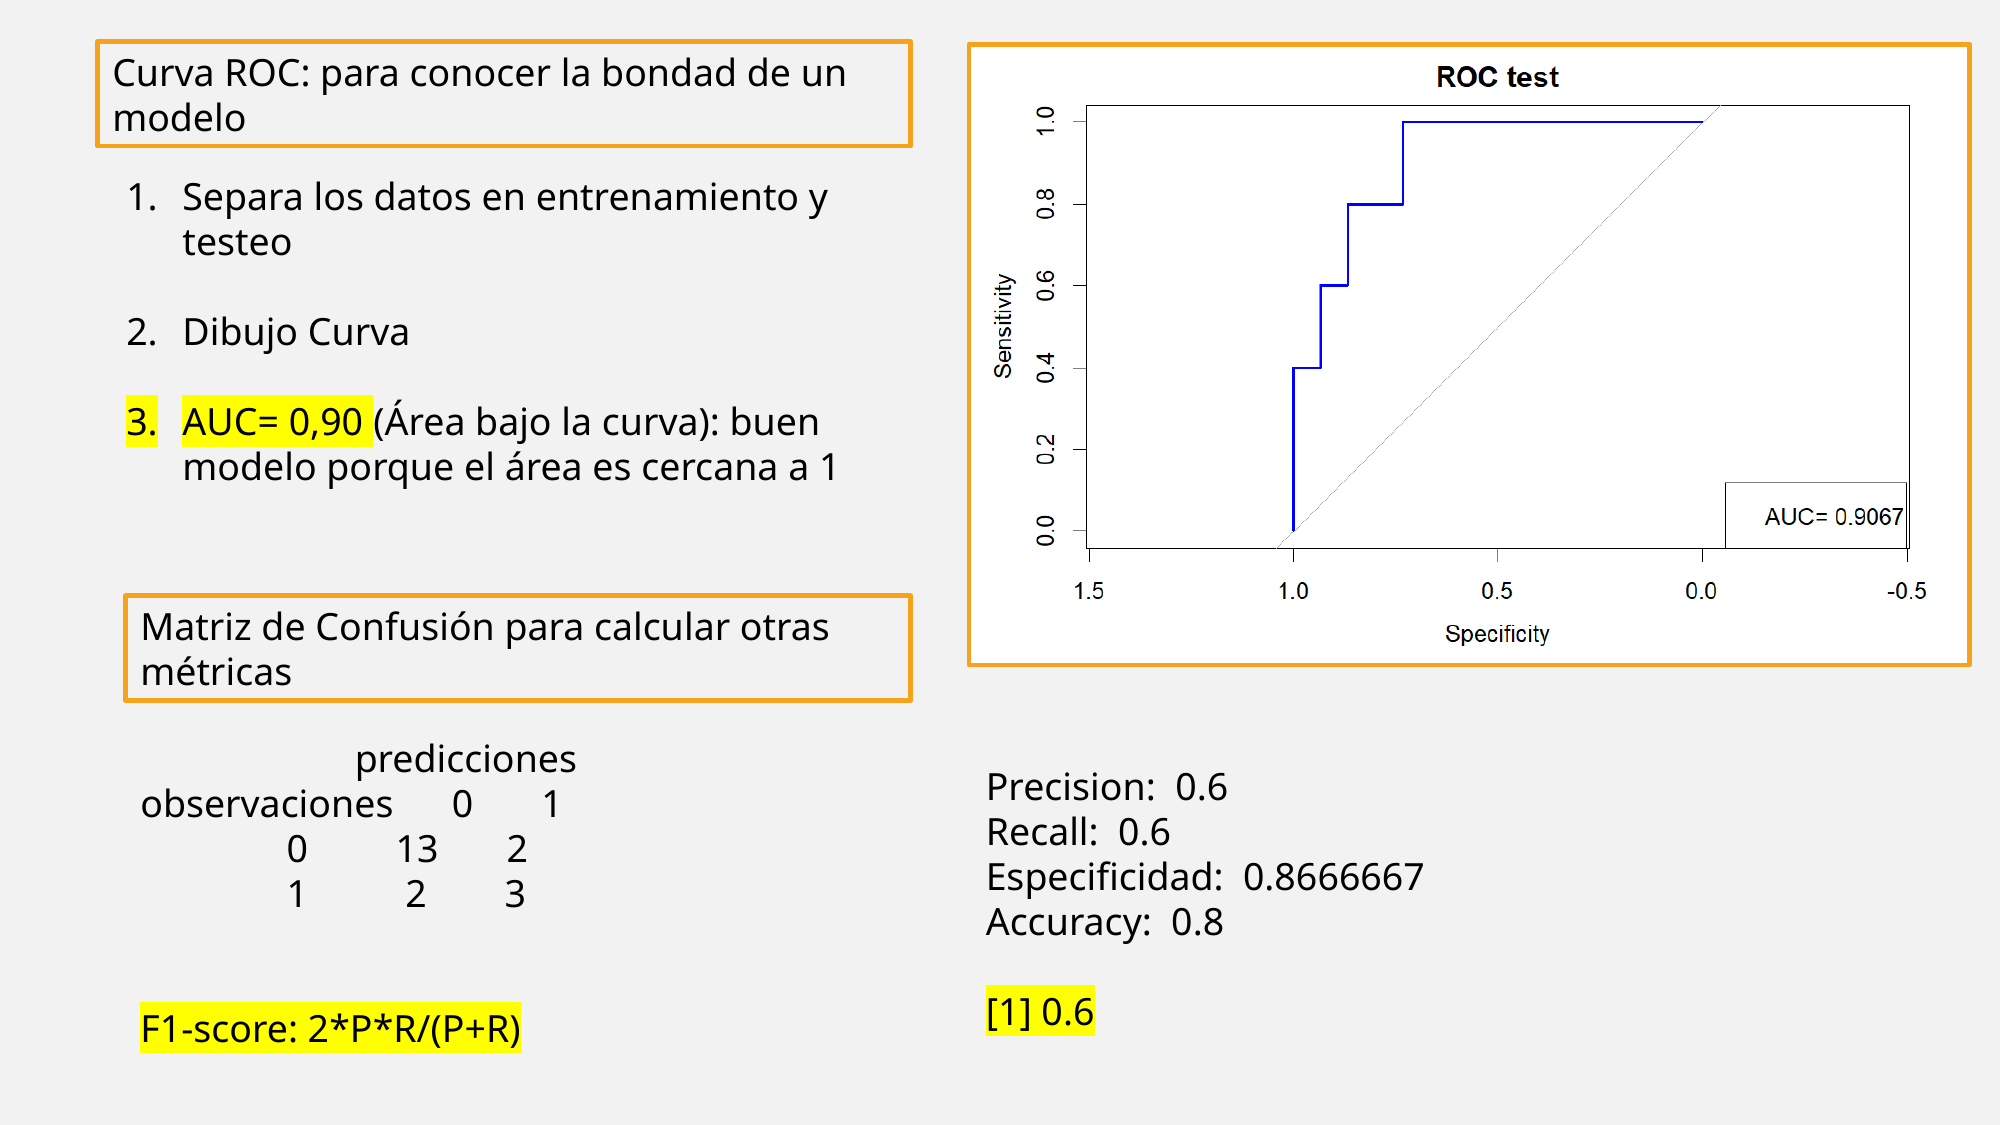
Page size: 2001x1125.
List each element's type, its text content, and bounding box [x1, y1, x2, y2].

text_box Precision: 0.6 Recall: 0.6 Especificidad: 0.8666667 Accuracy: 0.8 [1] 0.6 [971, 755, 1968, 1040]
picture [971, 46, 1968, 663]
text_box Matriz de Confusión para calcular otras métricas [125, 595, 911, 701]
text_box Curva ROC: para conocer la bondad de un modelo [97, 41, 911, 147]
text_box predicciones observaciones 0 1 0 13 2 1 2 3 F1-score: 2*P*R/(P+R) [125, 727, 731, 1057]
text_box Separa los datos en entrenamiento y testeo Dibujo Curva AUC= 0,90 (Área bajo la curva): buen modelo porque el área es cercana a 1 [111, 165, 875, 541]
